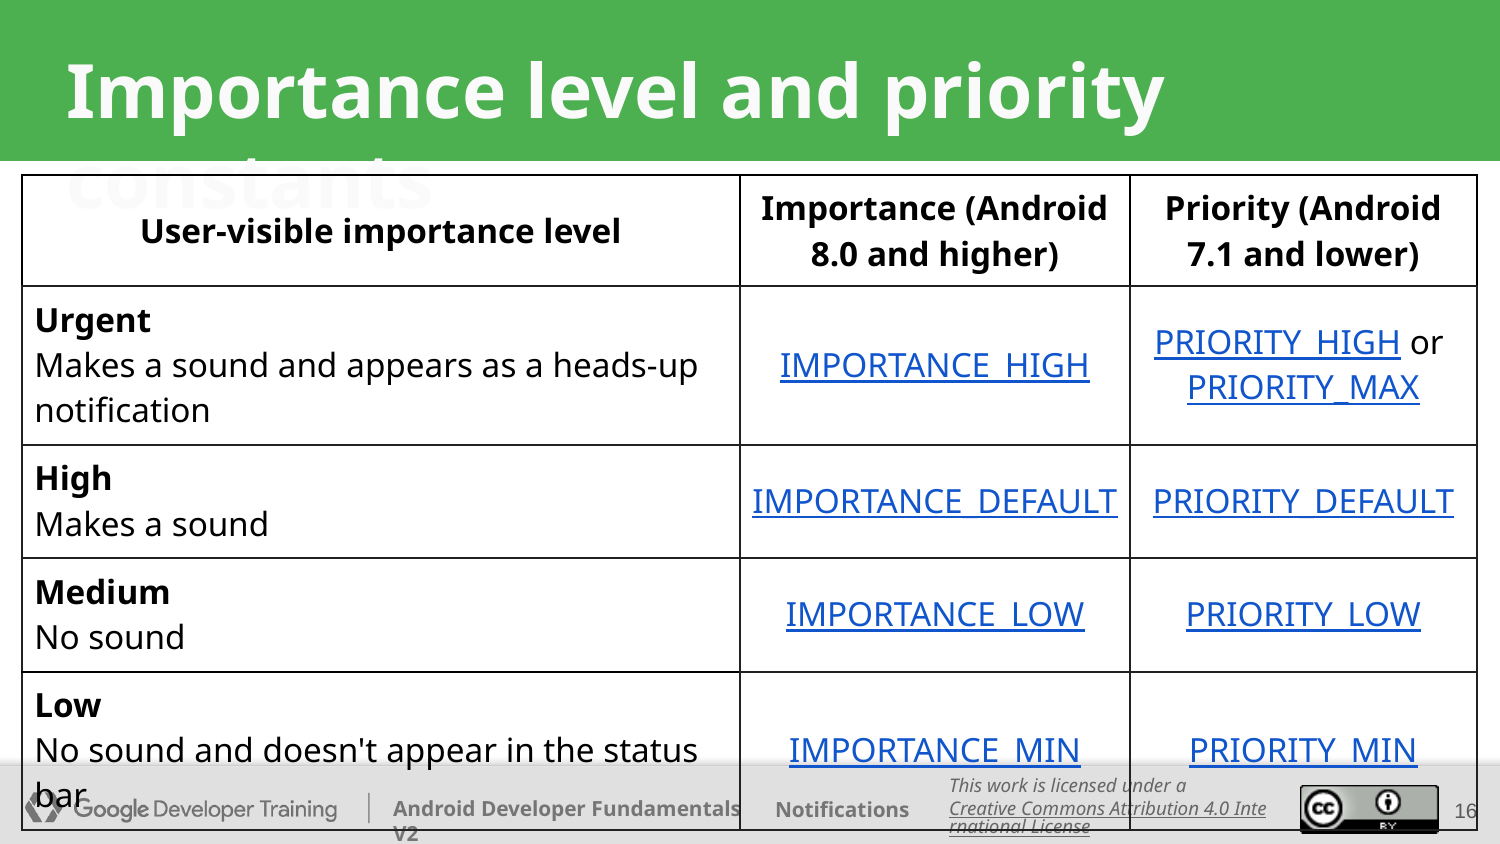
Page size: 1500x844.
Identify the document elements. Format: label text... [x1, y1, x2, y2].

table_cell IMPORTANCE_MIN [741, 673, 1129, 829]
table_cell PRIORITY_MIN [1131, 673, 1476, 829]
table_cell IMPORTANCE_HIGH [741, 287, 1129, 444]
table_cell PRIORITY_HIGH or PRIORITY_MAX [1131, 287, 1476, 444]
table_cell IMPORTANCE_DEFAULT [741, 446, 1129, 557]
table_cell PRIORITY_LOW [1131, 559, 1476, 671]
table_cell IMPORTANCE_LOW [741, 559, 1129, 671]
title Importance level and priority constants [51, 28, 1449, 122]
table_cell Urgent Makes a sound and appears as a heads-up notification [23, 287, 739, 444]
table_cell Medium No sound [23, 559, 739, 671]
table_cell PRIORITY_DEFAULT [1131, 446, 1476, 557]
table_header Priority (Android 7.1 and lower) [1131, 176, 1476, 285]
table_cell High Makes a sound [23, 446, 739, 557]
slide_number ‹#› [1402, 777, 1493, 842]
table_header User-visible importance level [23, 176, 739, 285]
table_header Importance (Android 8.0 and higher) [741, 176, 1129, 285]
table_cell Low No sound and doesn't appear in the status bar [23, 673, 739, 829]
picture [0, 161, 1500, 844]
